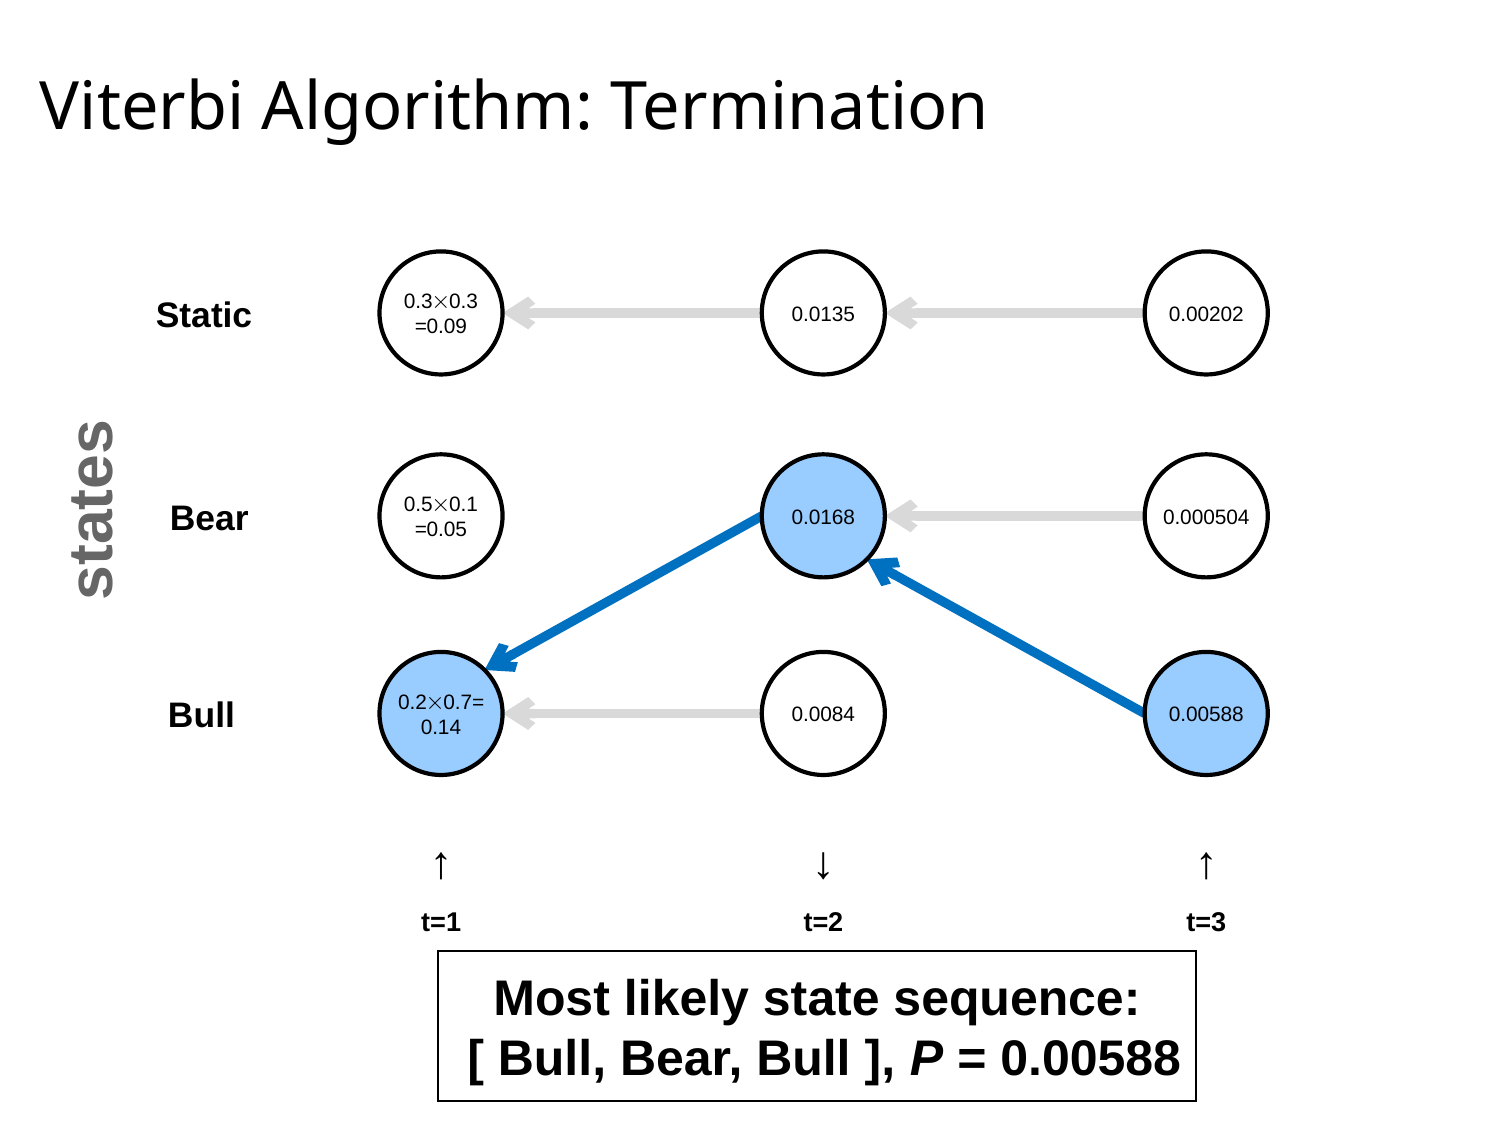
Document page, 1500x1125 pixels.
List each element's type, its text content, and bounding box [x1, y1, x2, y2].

text_box states [50, 419, 126, 601]
text_box Bull [167, 692, 236, 735]
text_box 0.00202 [1144, 251, 1268, 375]
text_box t=2 [803, 903, 844, 937]
text_box 0.0168 [761, 454, 885, 578]
text_box ↑ [429, 832, 453, 888]
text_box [866, 559, 1145, 714]
text_box Bear [169, 494, 249, 538]
text_box ↓ [811, 832, 835, 888]
text_box t=1 [421, 903, 461, 937]
text_box 0.20.7=0.14 [379, 651, 503, 775]
text_box 0.000504 [1144, 454, 1268, 578]
text_box Static [155, 291, 253, 335]
text_box 0.00588 [1145, 651, 1268, 775]
text_box ↑ [1194, 832, 1218, 888]
text_box 0.0084 [761, 651, 885, 775]
text_box 0.30.3 =0.09 [379, 251, 503, 375]
text_box Most likely state sequence: [ Bull, Bear, Bull ], P = 0.00588 [438, 950, 1197, 1101]
text_box t=3 [1186, 903, 1227, 937]
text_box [484, 515, 763, 671]
text_box 0.0135 [761, 251, 885, 375]
title Viterbi Algorithm: Termination [24, 18, 1451, 188]
text_box 0.50.1 =0.05 [379, 454, 503, 578]
